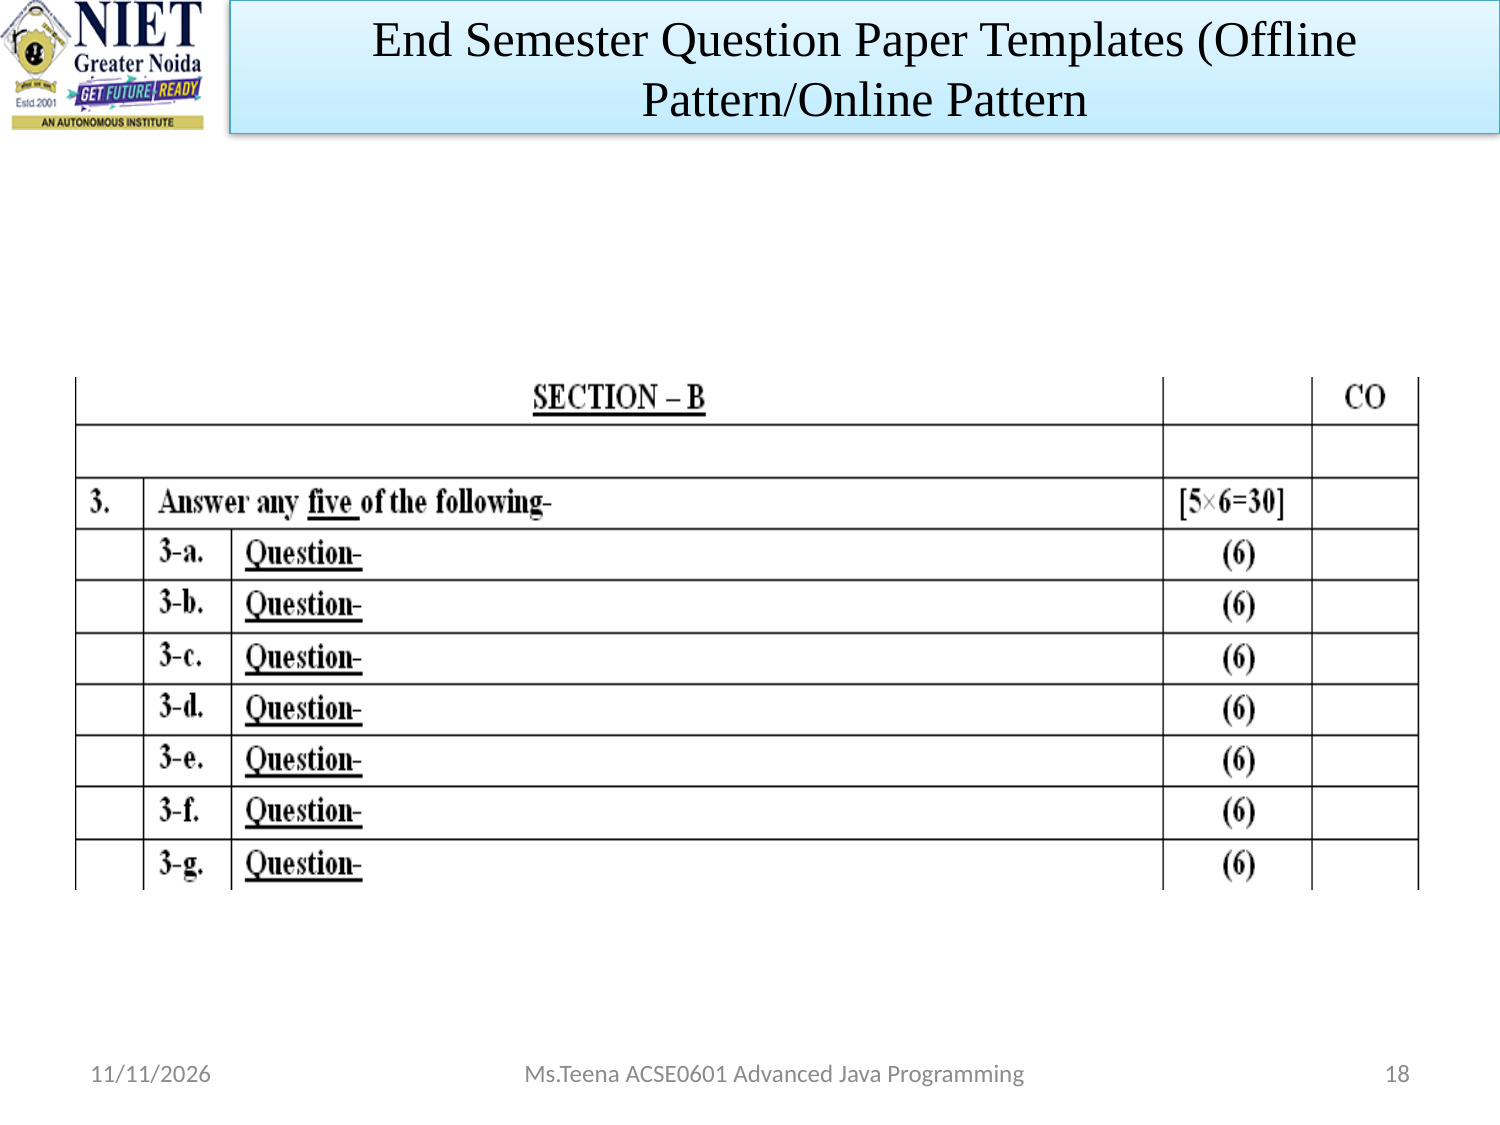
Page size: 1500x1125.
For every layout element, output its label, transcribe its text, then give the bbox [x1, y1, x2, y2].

slide_number 18 [1074, 1042, 1425, 1103]
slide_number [75, 1042, 287, 1103]
footer Ms.Teena ACSE0601 Advanced Java Programming [287, 1042, 1074, 1103]
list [74, 377, 1426, 890]
title End Semester Question Paper Templates (Offline Pattern/Online Pattern [229, 0, 1500, 134]
picture [0, 0, 204, 131]
